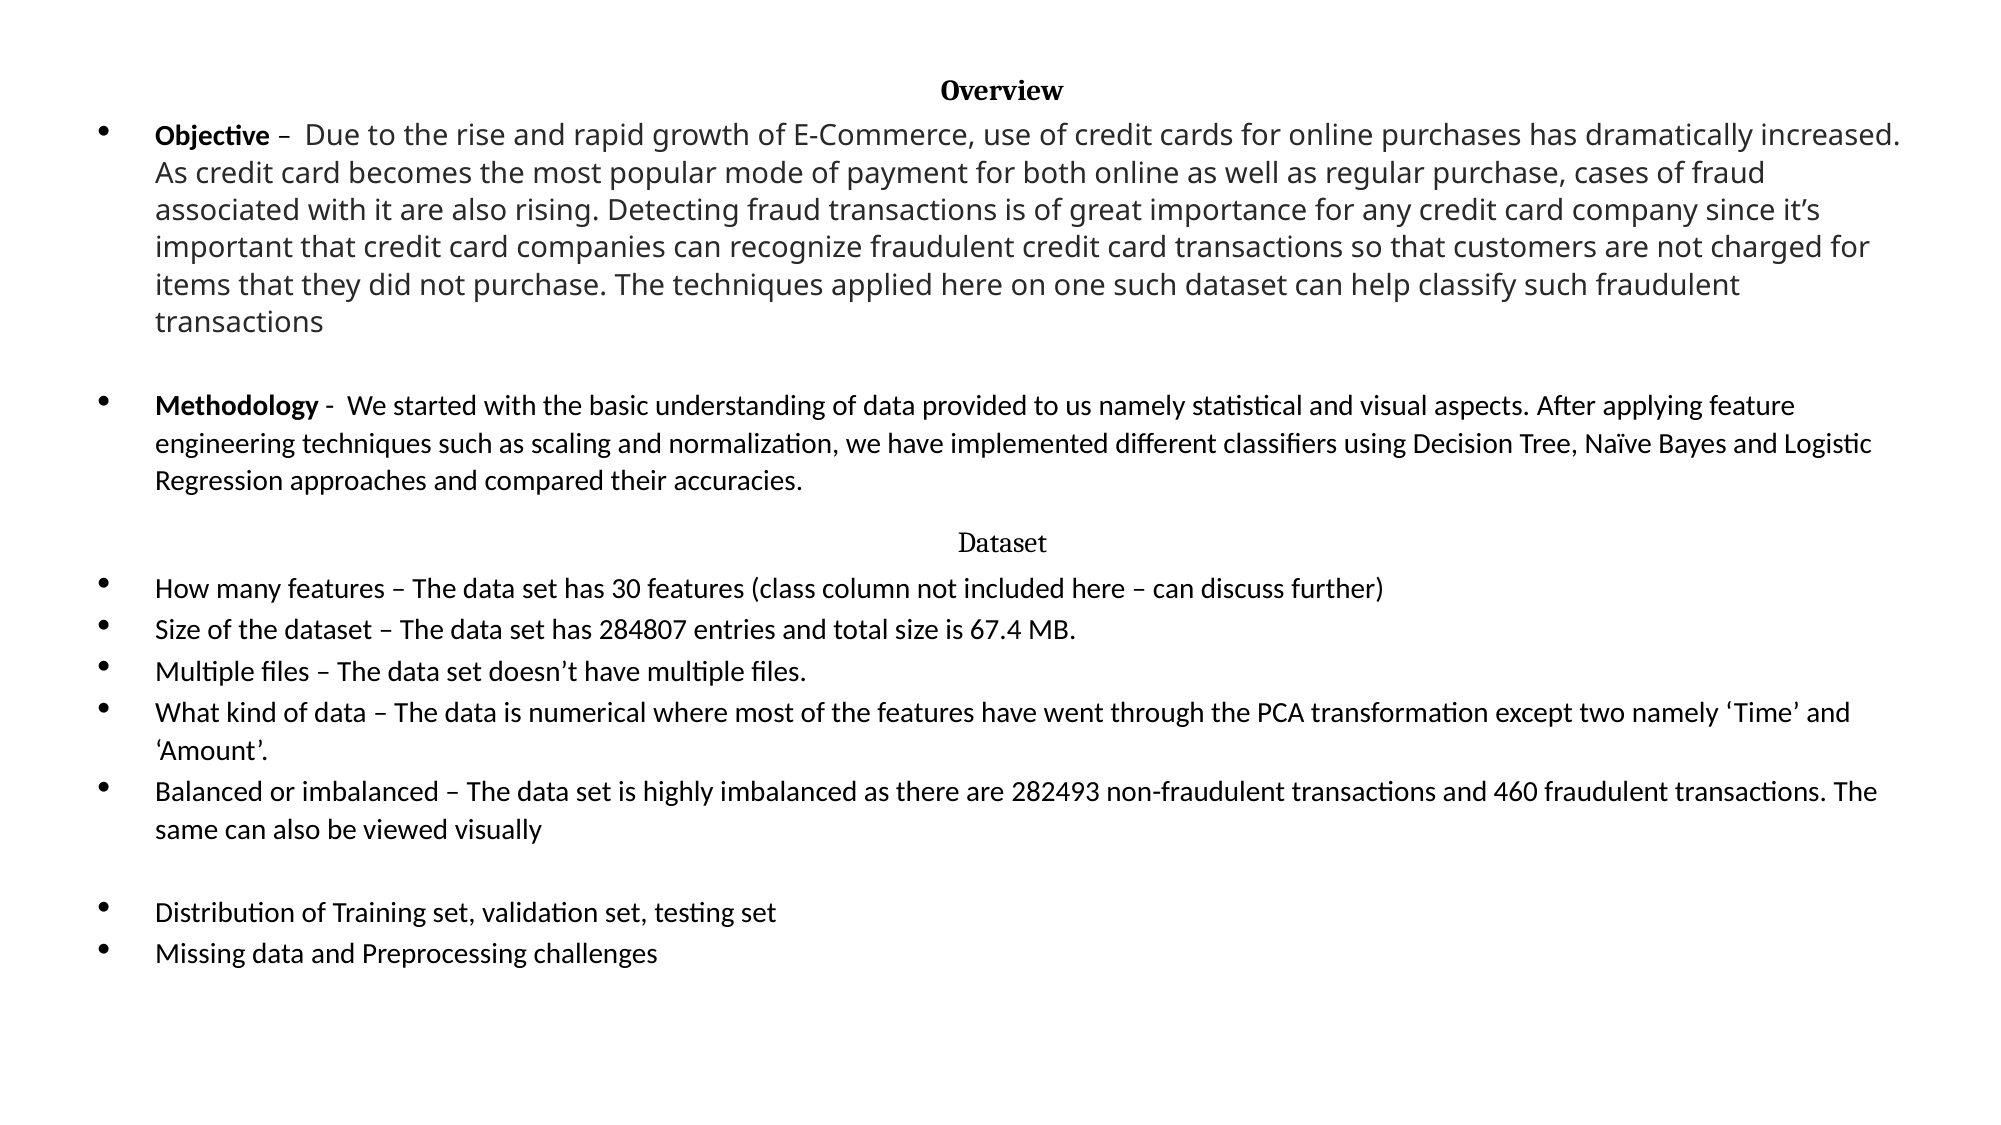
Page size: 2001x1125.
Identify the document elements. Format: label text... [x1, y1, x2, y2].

text_box Overview Objective – Due to the rise and rapid growth of E-Commerce, use of credit cards for online purchases has dramatically increased. As credit card becomes the most popular mode of payment for both online as well as regular purchase, cases of fraud associated with it are also rising. Detecting fraud transactions is of great importance for any credit card company since it’s important that credit card companies can recognize fraudulent credit card transactions so that customers are not charged for items that they did not purchase. The techniques applied here on one such dataset can help classify such fraudulent transactions Methodology - We started with the basic understanding of data provided to us namely statistical and visual aspects. After applying feature engineering techniques such as scaling and normalization, we have implemented different classifiers using Decision Tree, Naïve Bayes and Logistic Regression approaches and compared their accuracies. [84, 61, 1921, 504]
text_box Dataset How many features – The data set has 30 features (class column not included here – can discuss further) Size of the dataset – The data set has 284807 entries and total size is 67.4 MB. Multiple files – The data set doesn’t have multiple files. What kind of data – The data is numerical where most of the features have went through the PCA transformation except two namely ‘Time’ and ‘Amount’. Balanced or imbalanced – The data set is highly imbalanced as there are 282493 non-fraudulent transactions and 460 fraudulent transactions. The same can also be viewed visually Distribution of Training set, validation set, testing set Missing data and Preprocessing challenges [84, 513, 1921, 1027]
